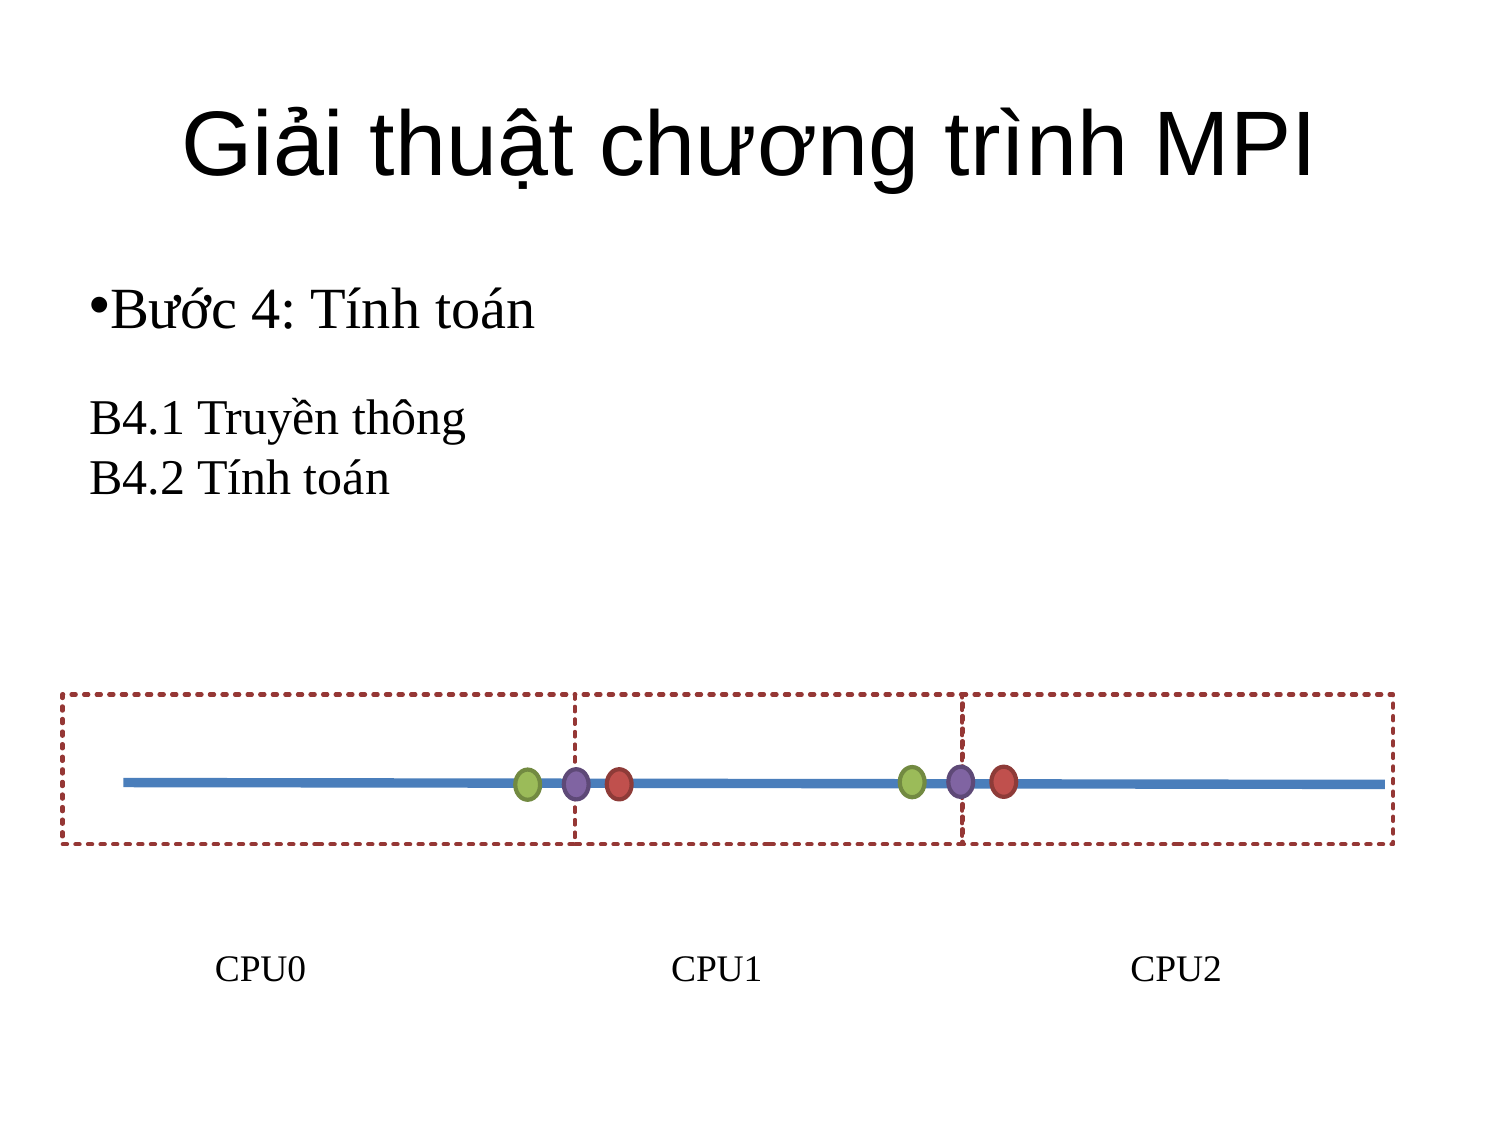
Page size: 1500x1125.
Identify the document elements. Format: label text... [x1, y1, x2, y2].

text_box [899, 767, 925, 798]
text_box [62, 694, 574, 845]
text_box CPU2 [1115, 936, 1304, 997]
text_box CPU1 [656, 936, 844, 997]
text_box [574, 694, 962, 845]
text_box [948, 766, 974, 797]
text_box [515, 769, 541, 800]
text_box [606, 769, 632, 800]
text_box Bước 4: Tính toán B4.1 Truyền thông B4.2 Tính toán [74, 262, 1425, 1005]
text_box [991, 766, 1017, 797]
text_box Giải thuật chương trình MPI [74, 45, 1425, 233]
text_box CPU0 [200, 936, 388, 997]
text_box [962, 694, 1394, 845]
text_box [563, 769, 589, 800]
